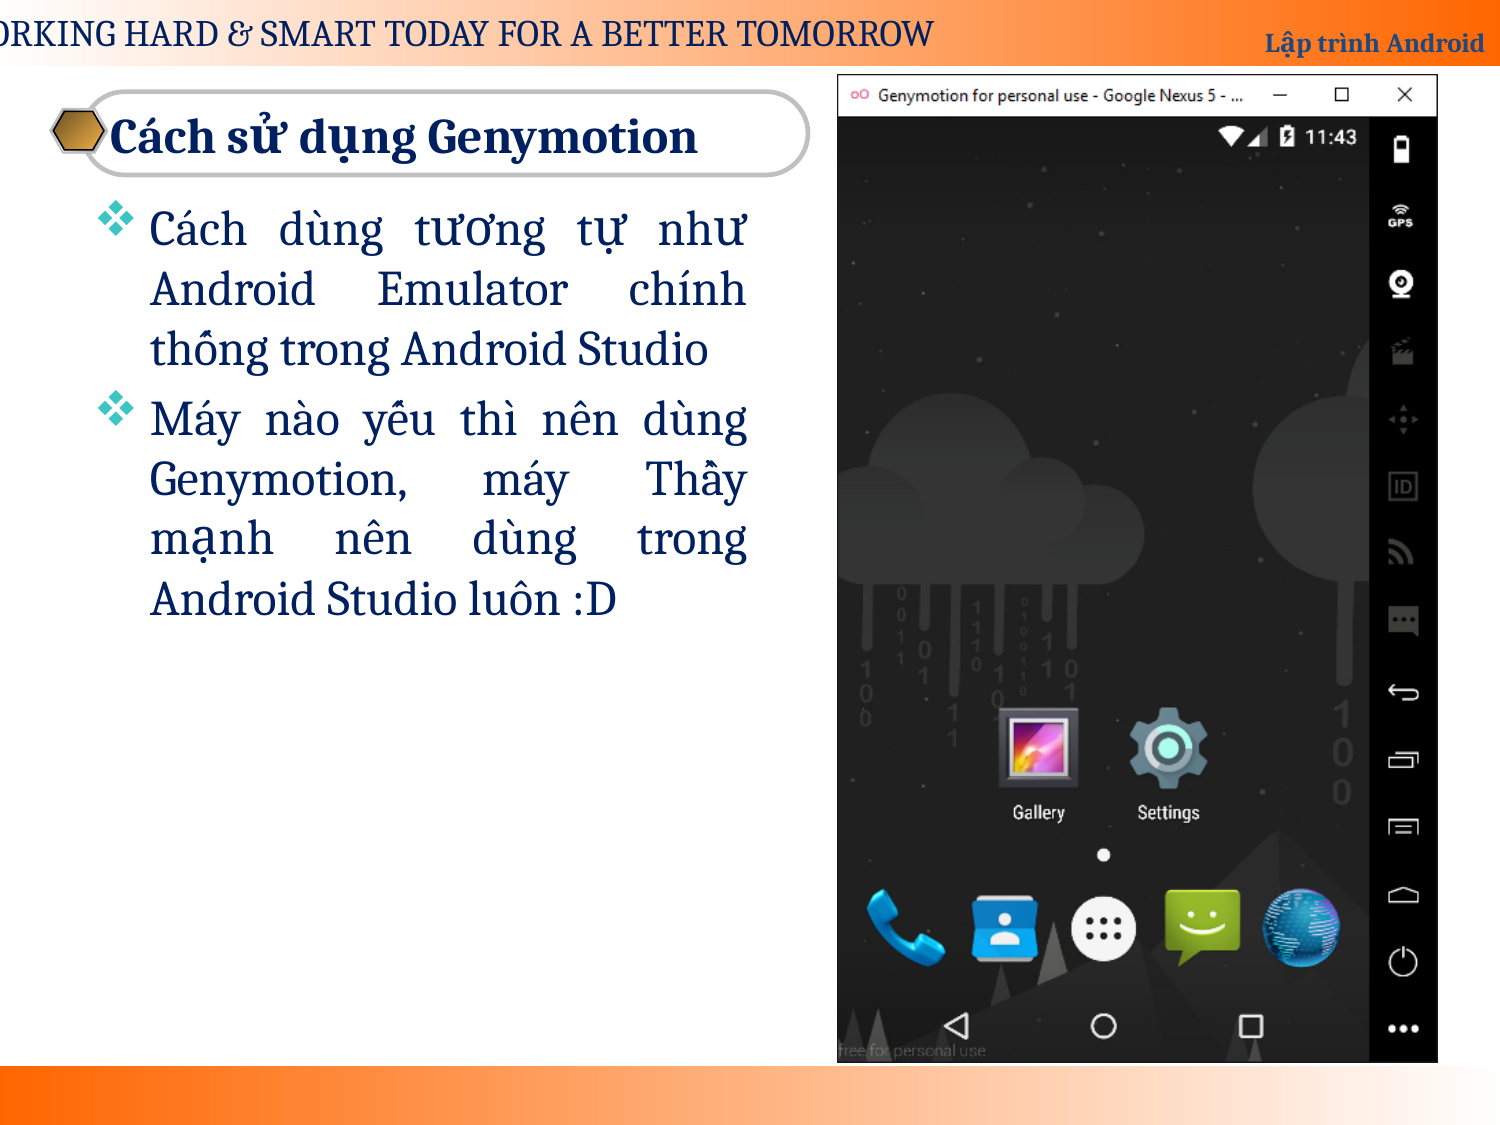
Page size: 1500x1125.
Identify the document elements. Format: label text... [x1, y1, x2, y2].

text_box Cách dùng tương tự như Android Emulator chính thống trong Android Studio Máy nào yếu thì nên dùng Genymotion, máy Thầy mạnh nên dùng trong Android Studio luôn :D [78, 187, 763, 650]
picture [837, 74, 1438, 1063]
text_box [49, 91, 809, 176]
